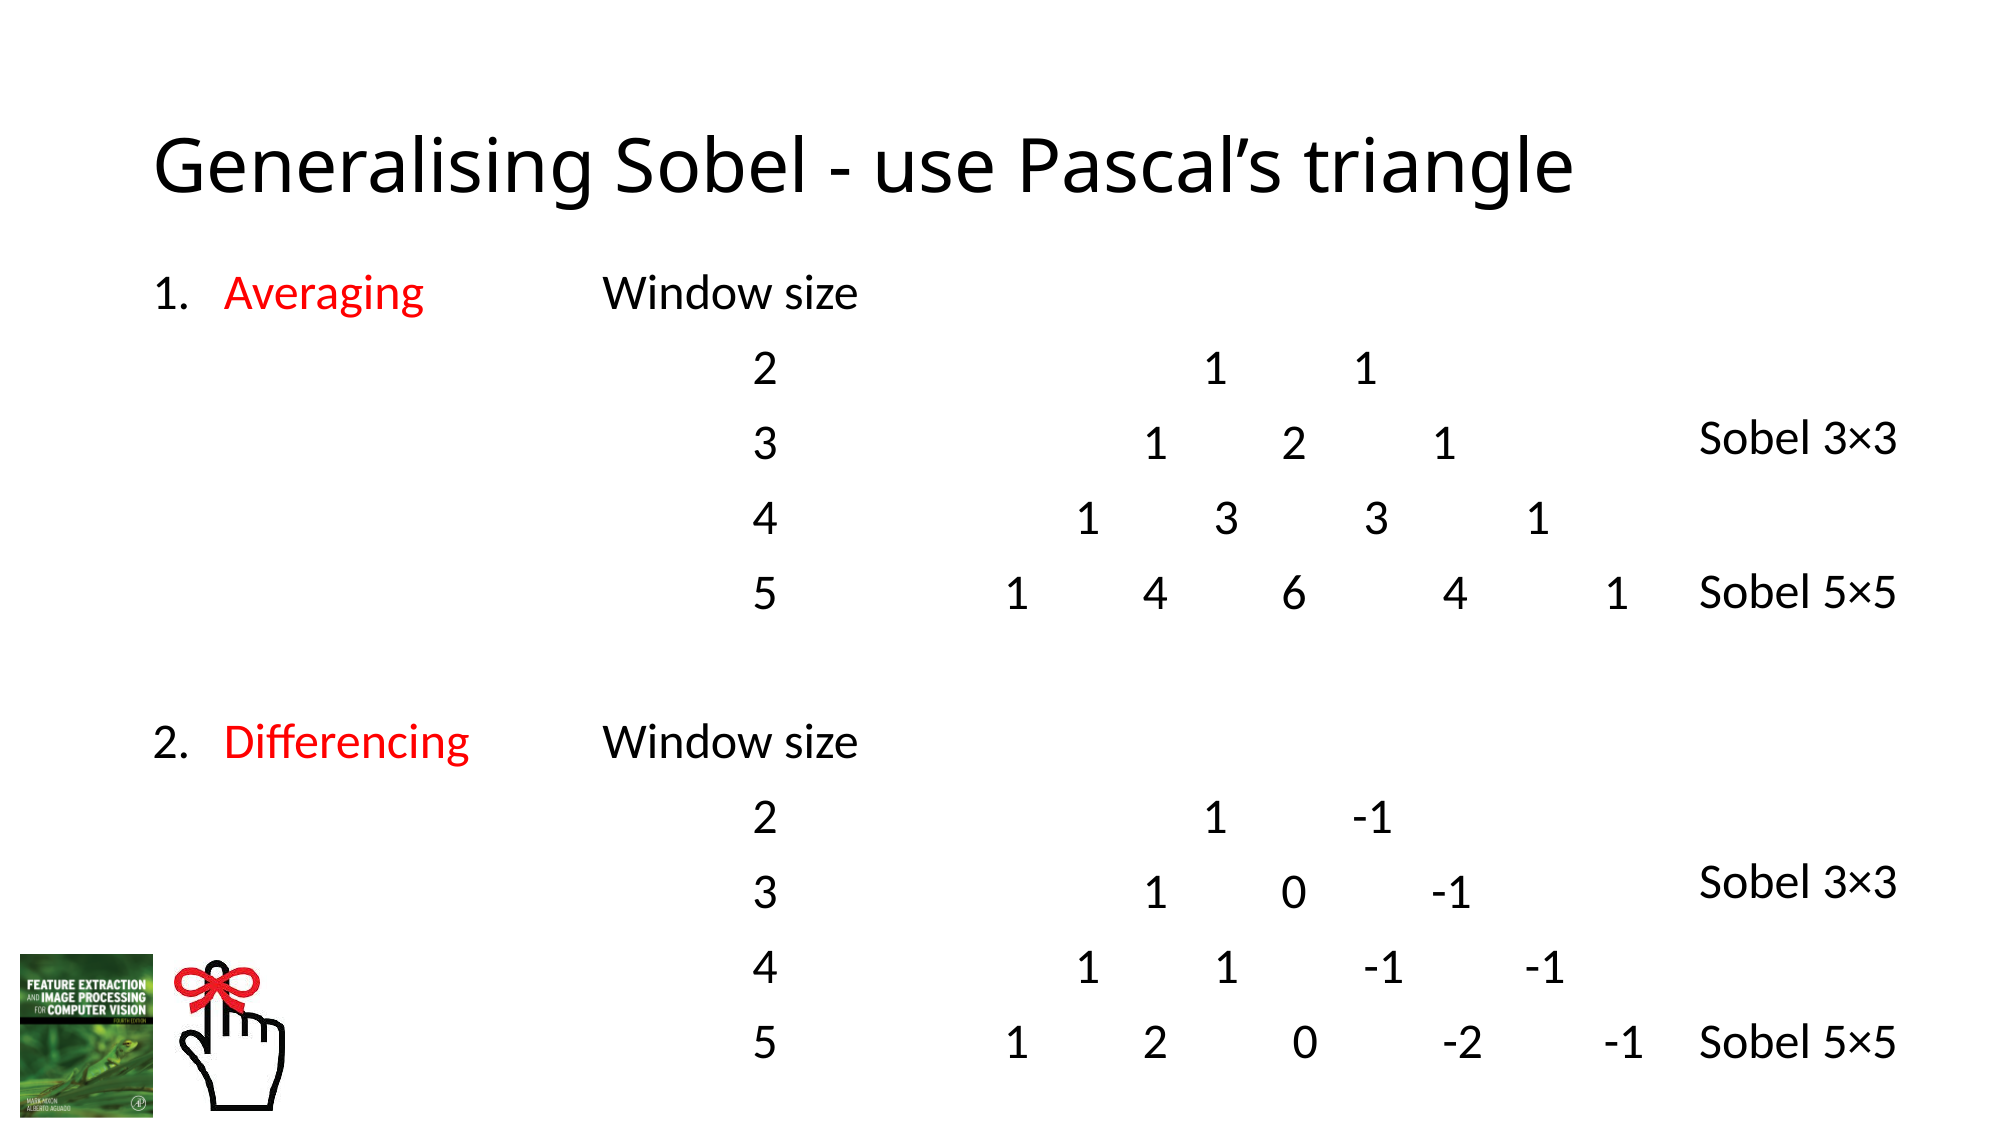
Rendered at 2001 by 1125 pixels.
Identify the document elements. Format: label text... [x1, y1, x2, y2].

text_box Sobel 3×3 [1684, 841, 1913, 917]
picture [174, 960, 285, 1111]
text_box Sobel 5×5 [1684, 550, 1913, 626]
text_box Sobel 5×5 [1684, 1001, 1913, 1076]
title Generalising Sobel - use Pascal’s triangle [137, 59, 1863, 259]
text_box Sobel 3×3 [1684, 396, 1913, 472]
picture [20, 954, 153, 1118]
list 1. Averaging Window size 2 1 1 3 1 2 1 4 1 3 3 1 5 1 4 6 4 1 2. Differencing Window size 2 1 -1 3 1 0 -1 4 1 1 -1 -1 5 1 2 0 -2 -1 [137, 259, 1863, 1096]
